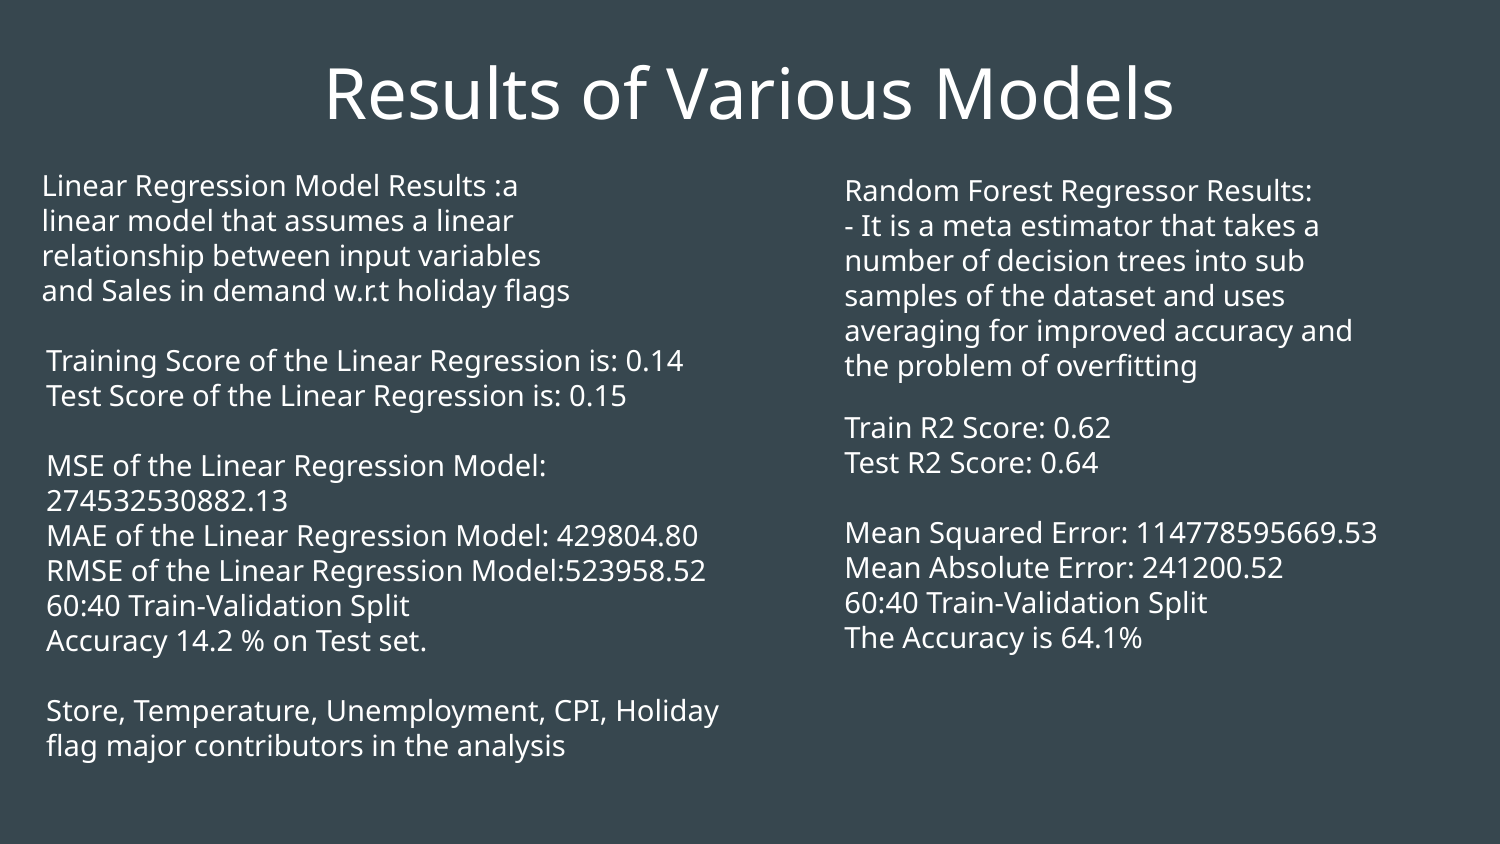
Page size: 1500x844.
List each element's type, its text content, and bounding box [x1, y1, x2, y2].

text_box Linear Regression Model Results :a linear model that assumes a linear relationship between input variables and Sales in demand w.r.t holiday flags [26, 152, 608, 327]
text_box Random Forest Regressor Results: - It is a meta estimator that takes a number of decision trees into sub samples of the dataset and uses averaging for improved accuracy and the problem of overfitting [806, 157, 1410, 394]
title Results of Various Models [105, 20, 1394, 162]
text_box Training Score of the Linear Regression is: 0.14 Test Score of the Linear Regression is: 0.15 MSE of the Linear Regression Model: 274532530882.13 MAE of the Linear Regression Model: 429804.80 RMSE of the Linear Regression Model:523958.52 60:40 Train-Validation Split Accuracy 14.2 % on Test set. Store, Temperature, Unemployment, CPI, Holiday flag major contributors in the analysis [8, 327, 780, 813]
text_box Train R2 Score: 0.62 Test R2 Score: 0.64 Mean Squared Error: 114778595669.53 Mean Absolute Error: 241200.52 60:40 Train-Validation Split The Accuracy is 64.1% [806, 394, 1485, 740]
